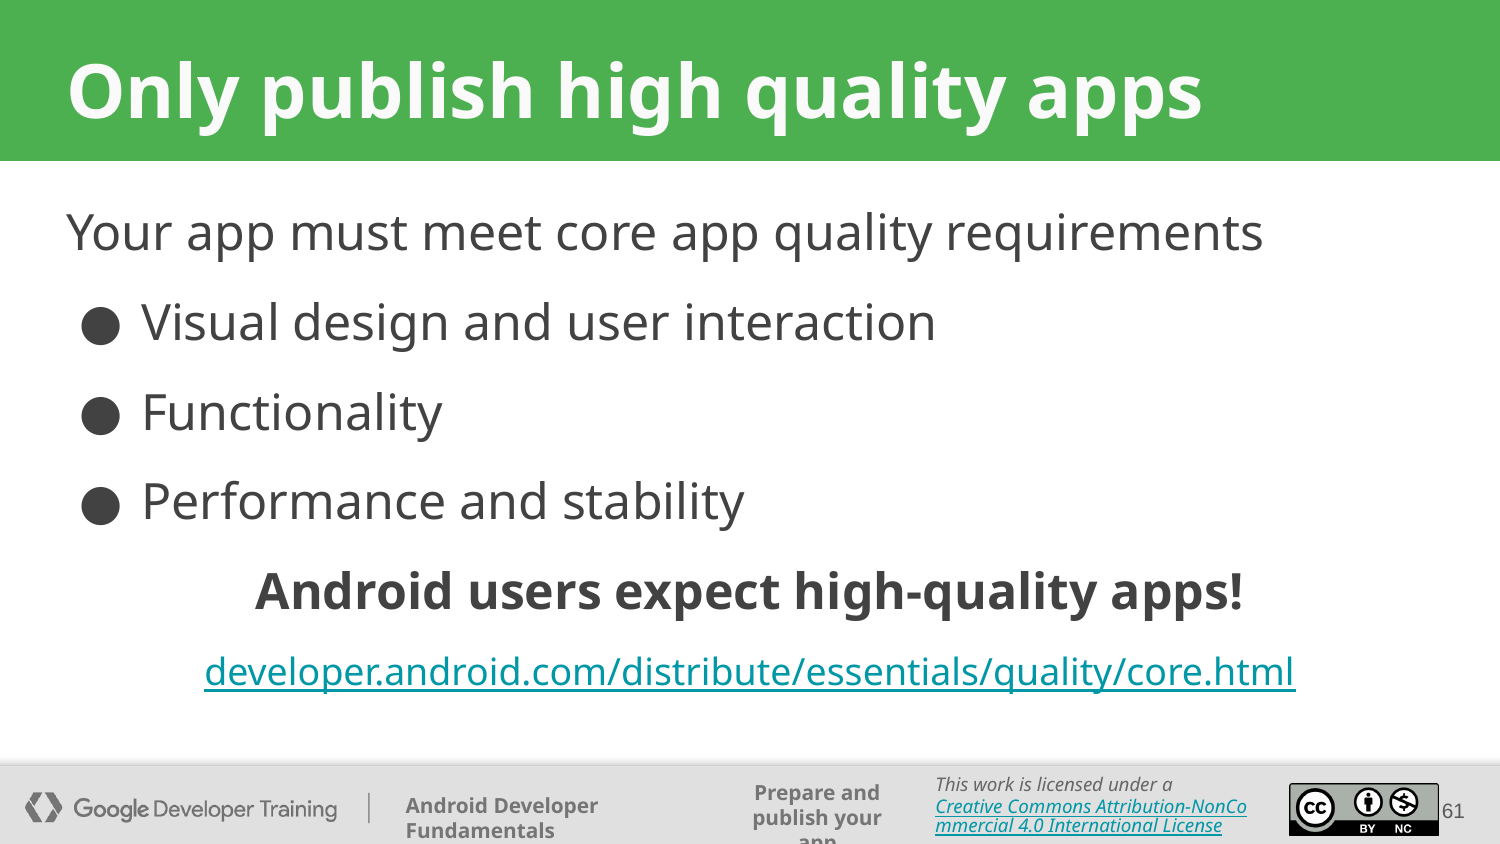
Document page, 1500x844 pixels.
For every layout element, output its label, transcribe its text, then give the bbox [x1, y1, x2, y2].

title Only publish high quality apps [51, 28, 1449, 122]
list Your app must meet core app quality requirements Visual design and user interaction Functionality Performance and stability Android users expect high-quality apps! developer.android.com/distribute/essentials/quality/core.html [51, 176, 1449, 737]
picture [0, 161, 1500, 844]
slide_number 61 [1389, 777, 1480, 842]
